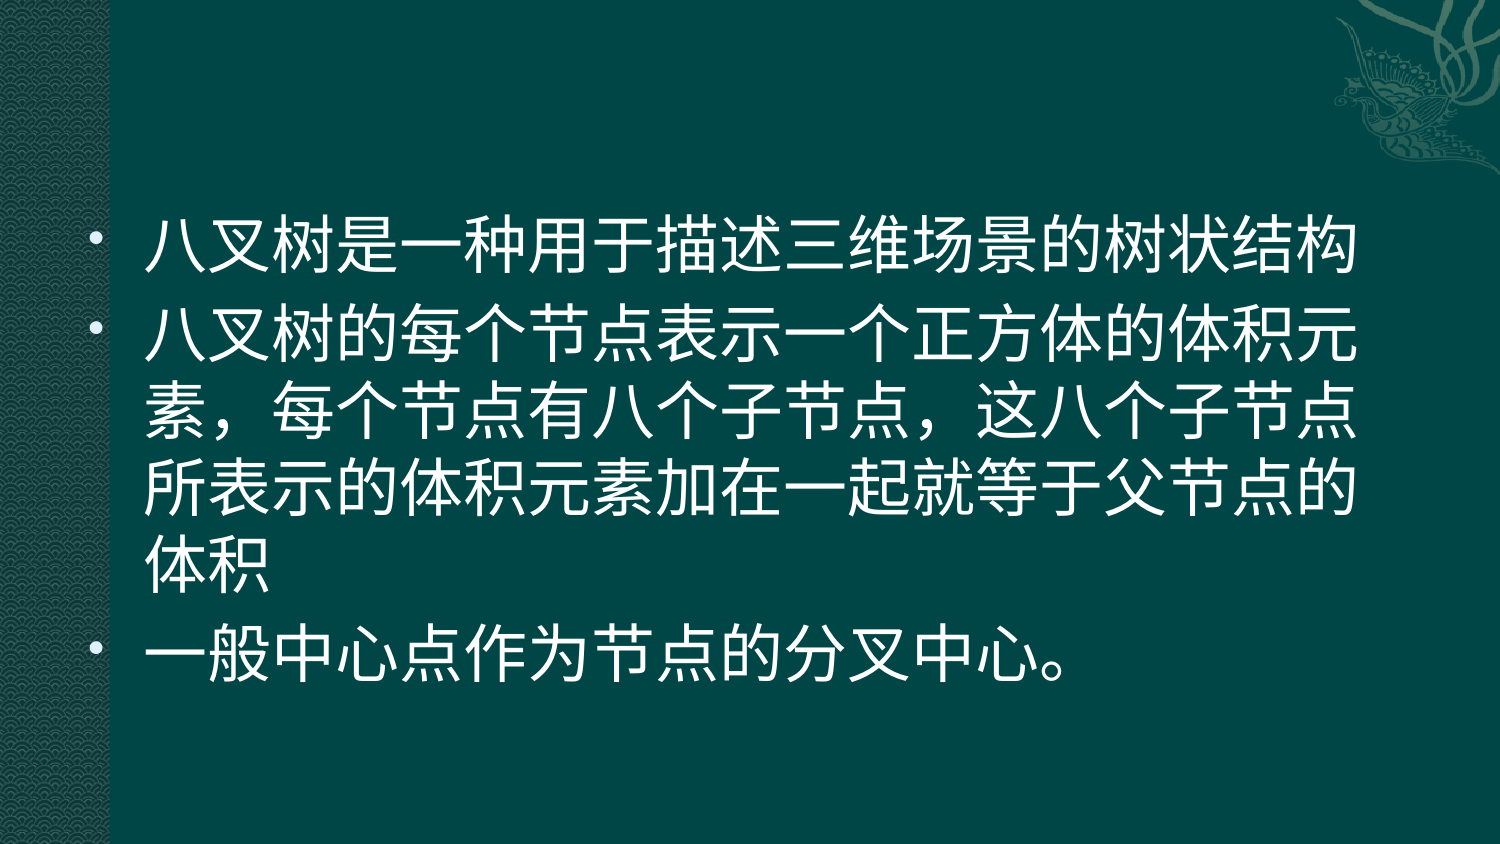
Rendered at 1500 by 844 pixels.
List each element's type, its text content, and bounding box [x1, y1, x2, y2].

list 八叉树是一种用于描述三维场景的树状结构 八叉树的每个节点表示一个正方体的体积元素，每个节点有八个子节点，这八个子节点所表示的体积元素加在一起就等于父节点的体积 一般中心点作为节点的分叉中心。 [75, 196, 1425, 754]
picture [0, 0, 110, 844]
